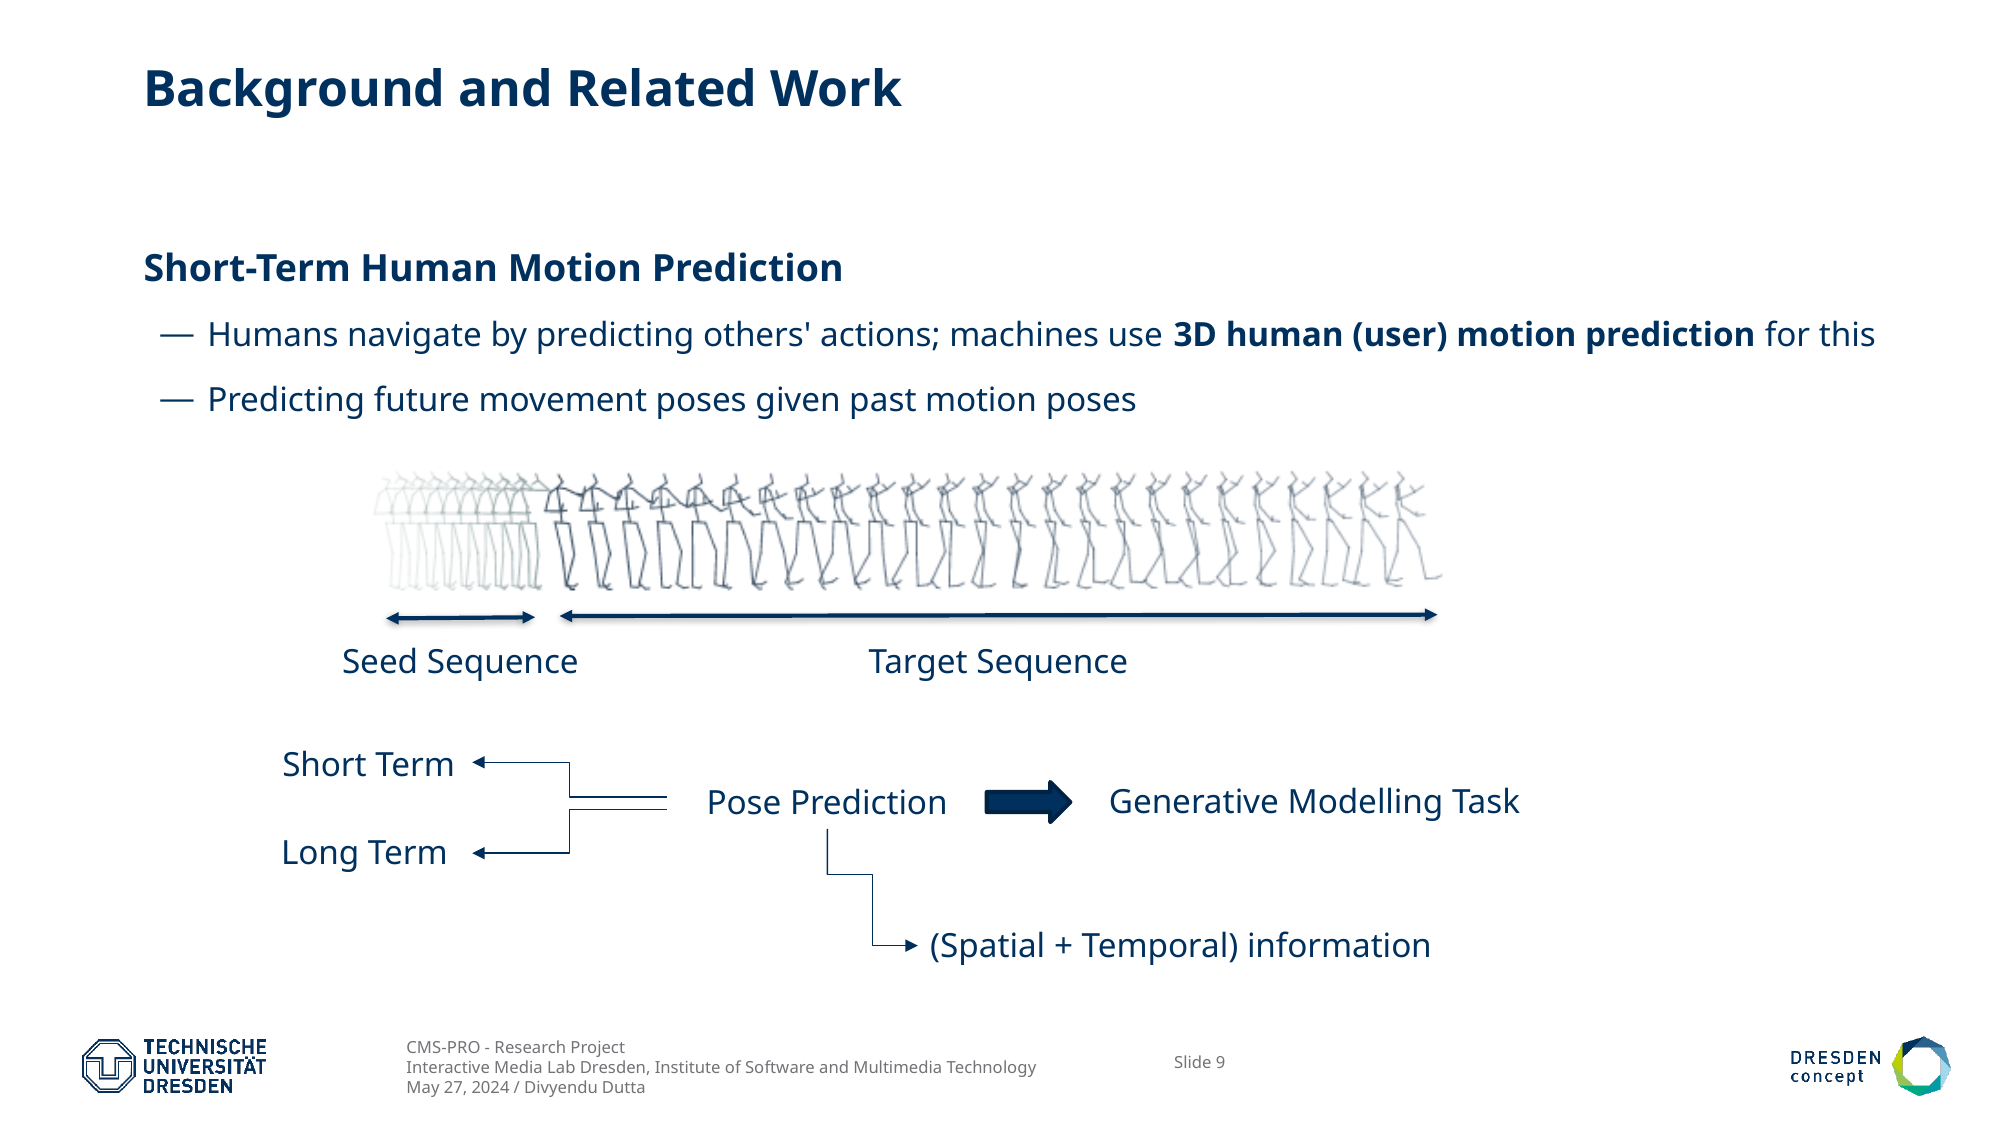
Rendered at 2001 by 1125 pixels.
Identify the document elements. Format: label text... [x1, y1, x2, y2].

picture [373, 467, 1463, 600]
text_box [471, 809, 667, 854]
picture [1791, 1036, 1951, 1096]
picture [82, 1039, 266, 1093]
list Short-Term Human Motion Prediction Humans navigate by predicting others' actions; machines use 3D human (user) motion prediction for this Predicting future movement poses given past motion poses [143, 243, 1880, 957]
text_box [827, 874, 919, 946]
text_box Seed Sequence [327, 632, 594, 687]
title Background and Related Work [143, 56, 1880, 169]
text_box Long Term [266, 824, 464, 879]
text_box Generative Modelling Task [1094, 772, 1536, 828]
text_box [984, 780, 1073, 825]
text_box Short Term [267, 736, 471, 791]
text_box (Spatial + Temporal) information [915, 916, 1448, 972]
text_box Target Sequence [853, 633, 1144, 688]
text_box Pose Prediction [691, 774, 963, 829]
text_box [471, 762, 667, 798]
